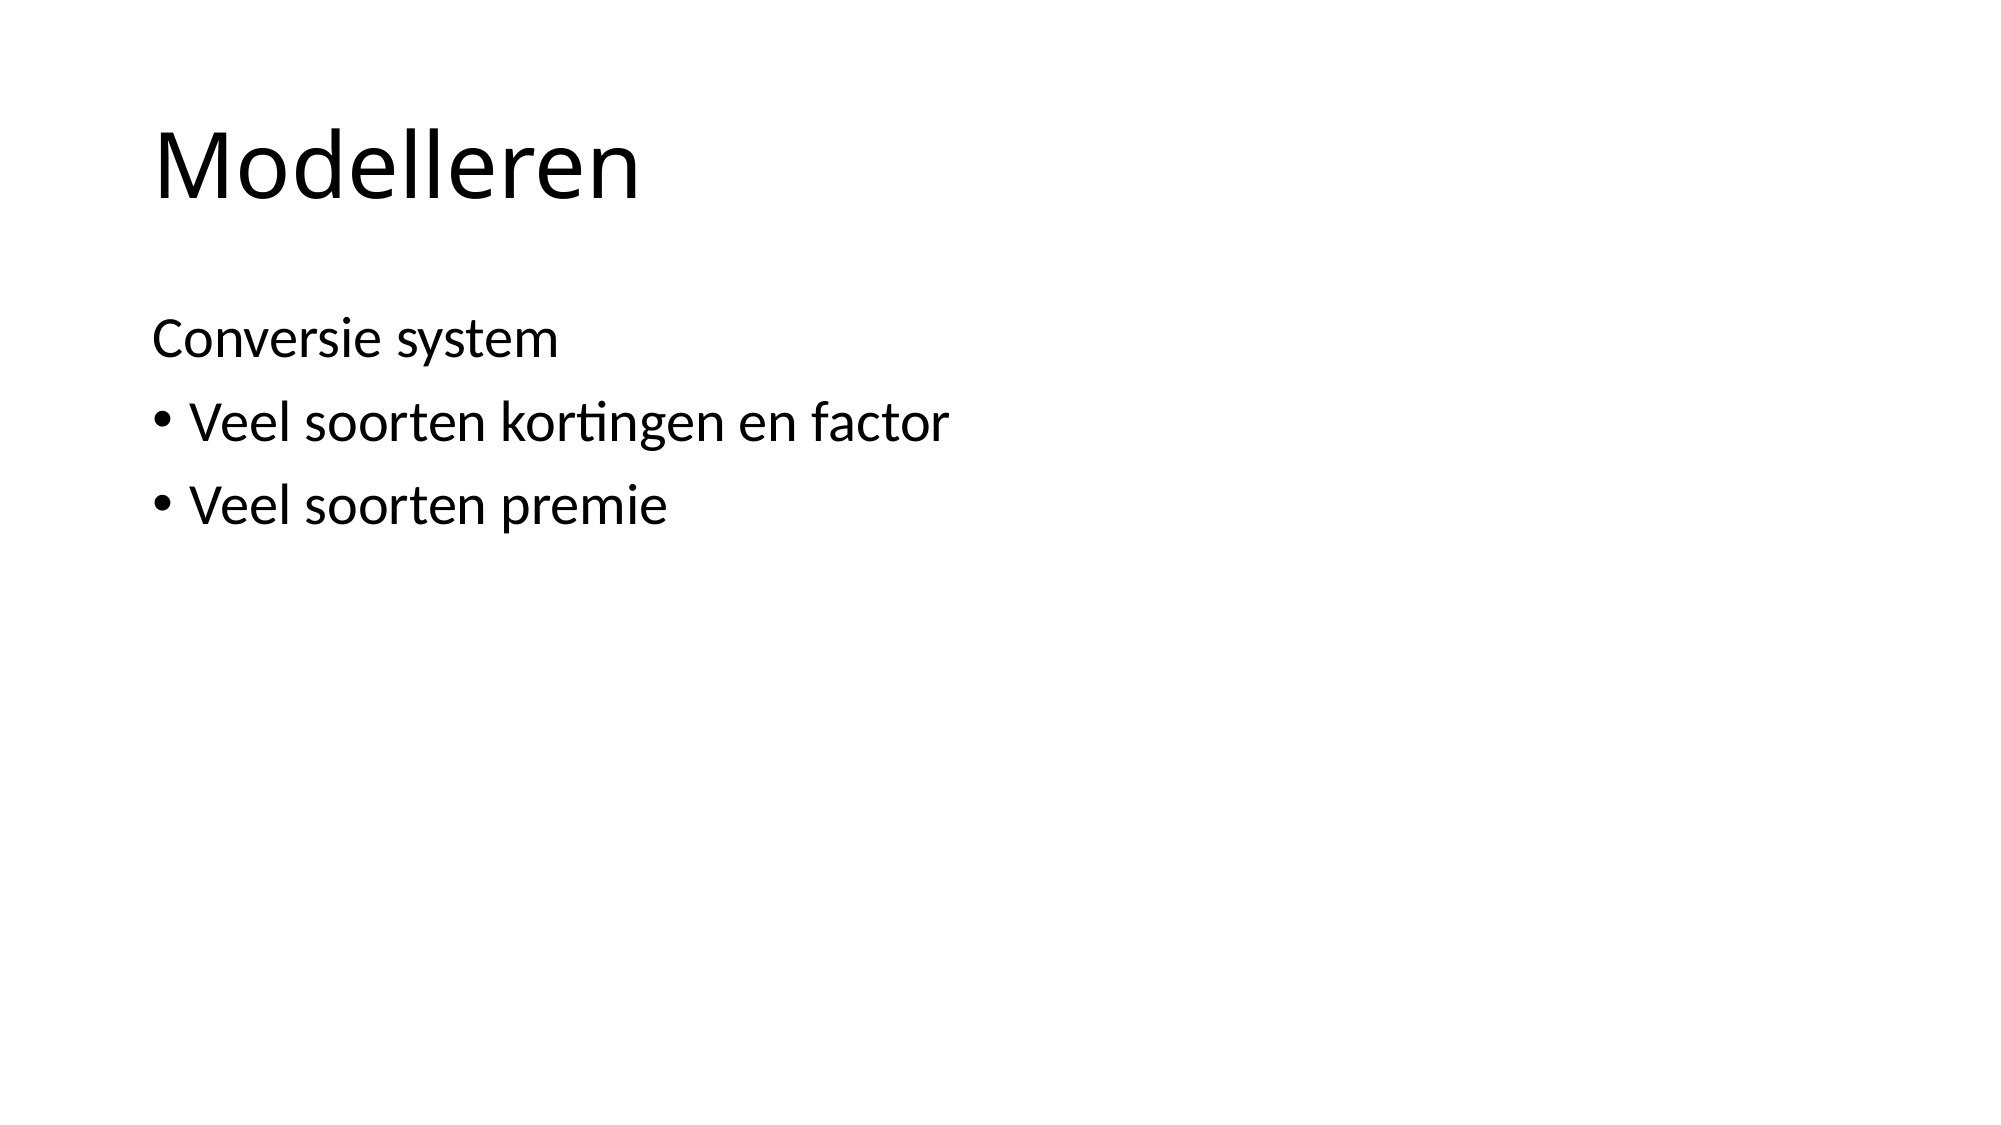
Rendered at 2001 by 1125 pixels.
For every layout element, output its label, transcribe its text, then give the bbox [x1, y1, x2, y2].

list Conversie system Veel soorten kortingen en factor Veel soorten premie [137, 299, 1863, 1014]
title Modelleren [137, 59, 1863, 278]
